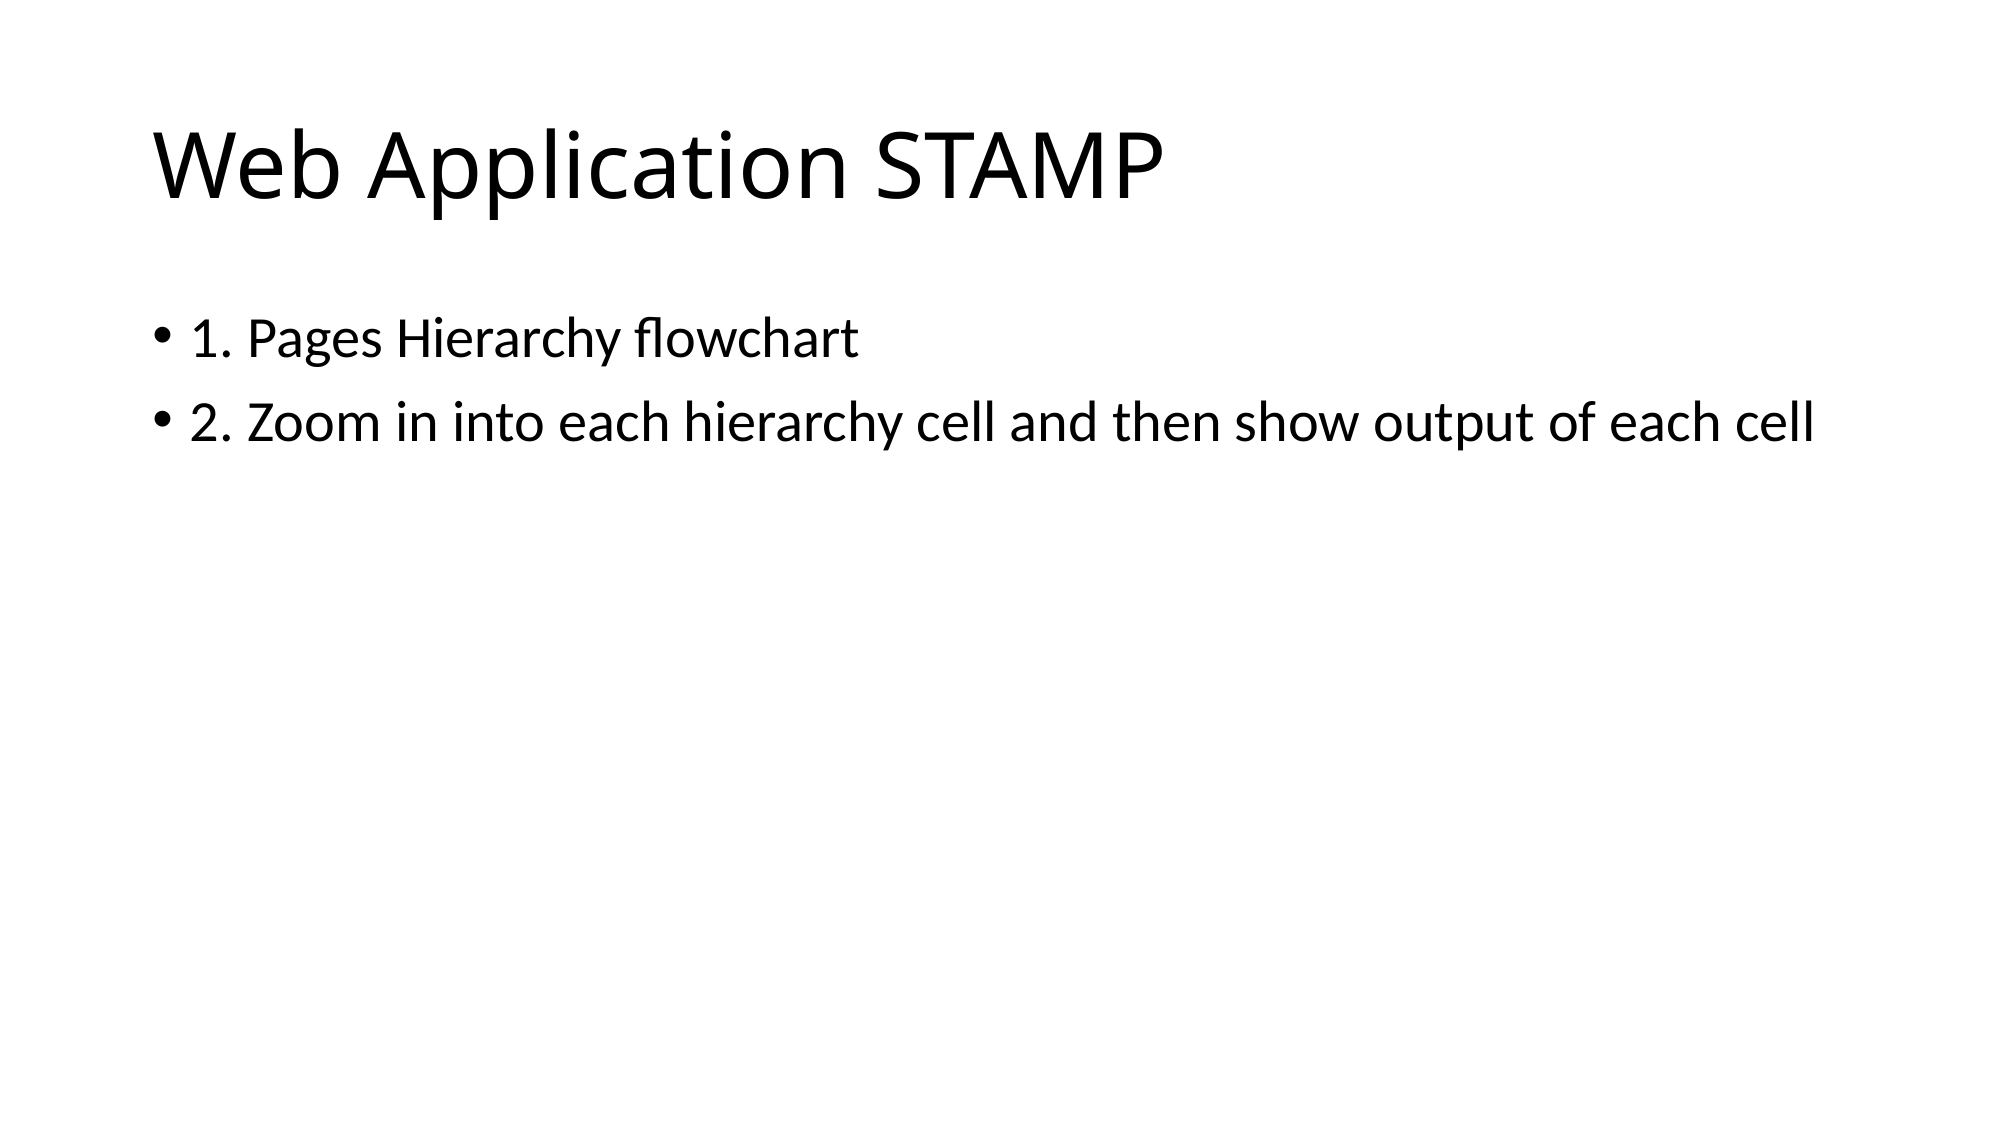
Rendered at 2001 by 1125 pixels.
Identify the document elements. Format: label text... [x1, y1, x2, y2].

list 1. Pages Hierarchy flowchart 2. Zoom in into each hierarchy cell and then show output of each cell [137, 299, 1863, 1014]
title Web Application STAMP [137, 59, 1863, 278]
